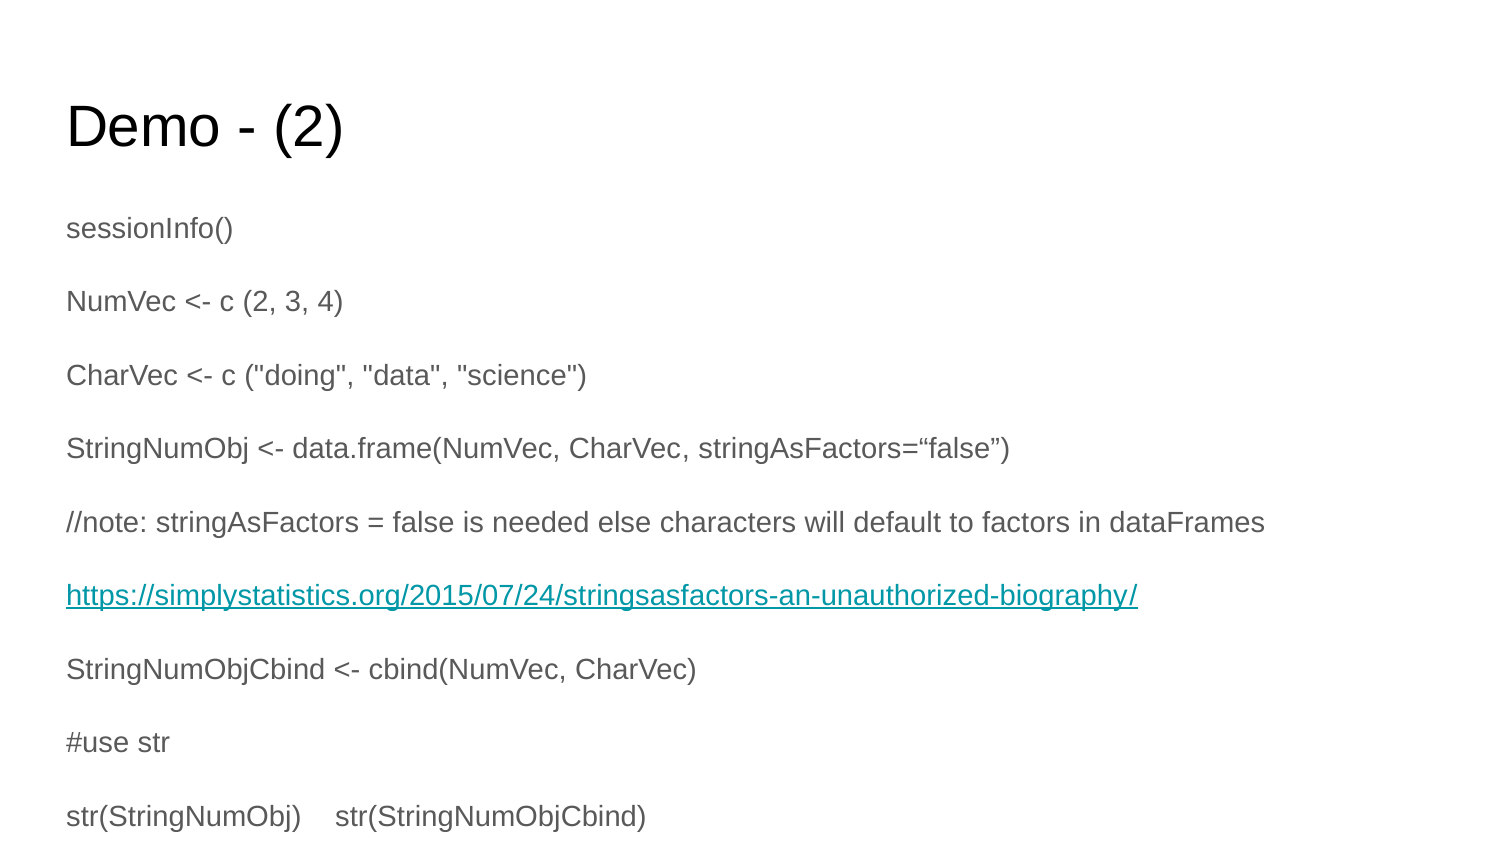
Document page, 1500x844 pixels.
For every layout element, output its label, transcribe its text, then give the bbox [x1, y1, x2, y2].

title Demo - (2) [51, 72, 1449, 167]
list sessionInfo() NumVec <- c (2, 3, 4) CharVec <- c ("doing", "data", "science") StringNumObj <- data.frame(NumVec, CharVec, stringAsFactors=“false”) //note: stringAsFactors = false is needed else characters will default to factors in dataFrames https://simplystatistics.org/2015/07/24/stringsasfactors-an-unauthorized-biography/ StringNumObjCbind <- cbind(NumVec, CharVec) #use str str(StringNumObj) str(StringNumObjCbind) [51, 189, 1449, 815]
